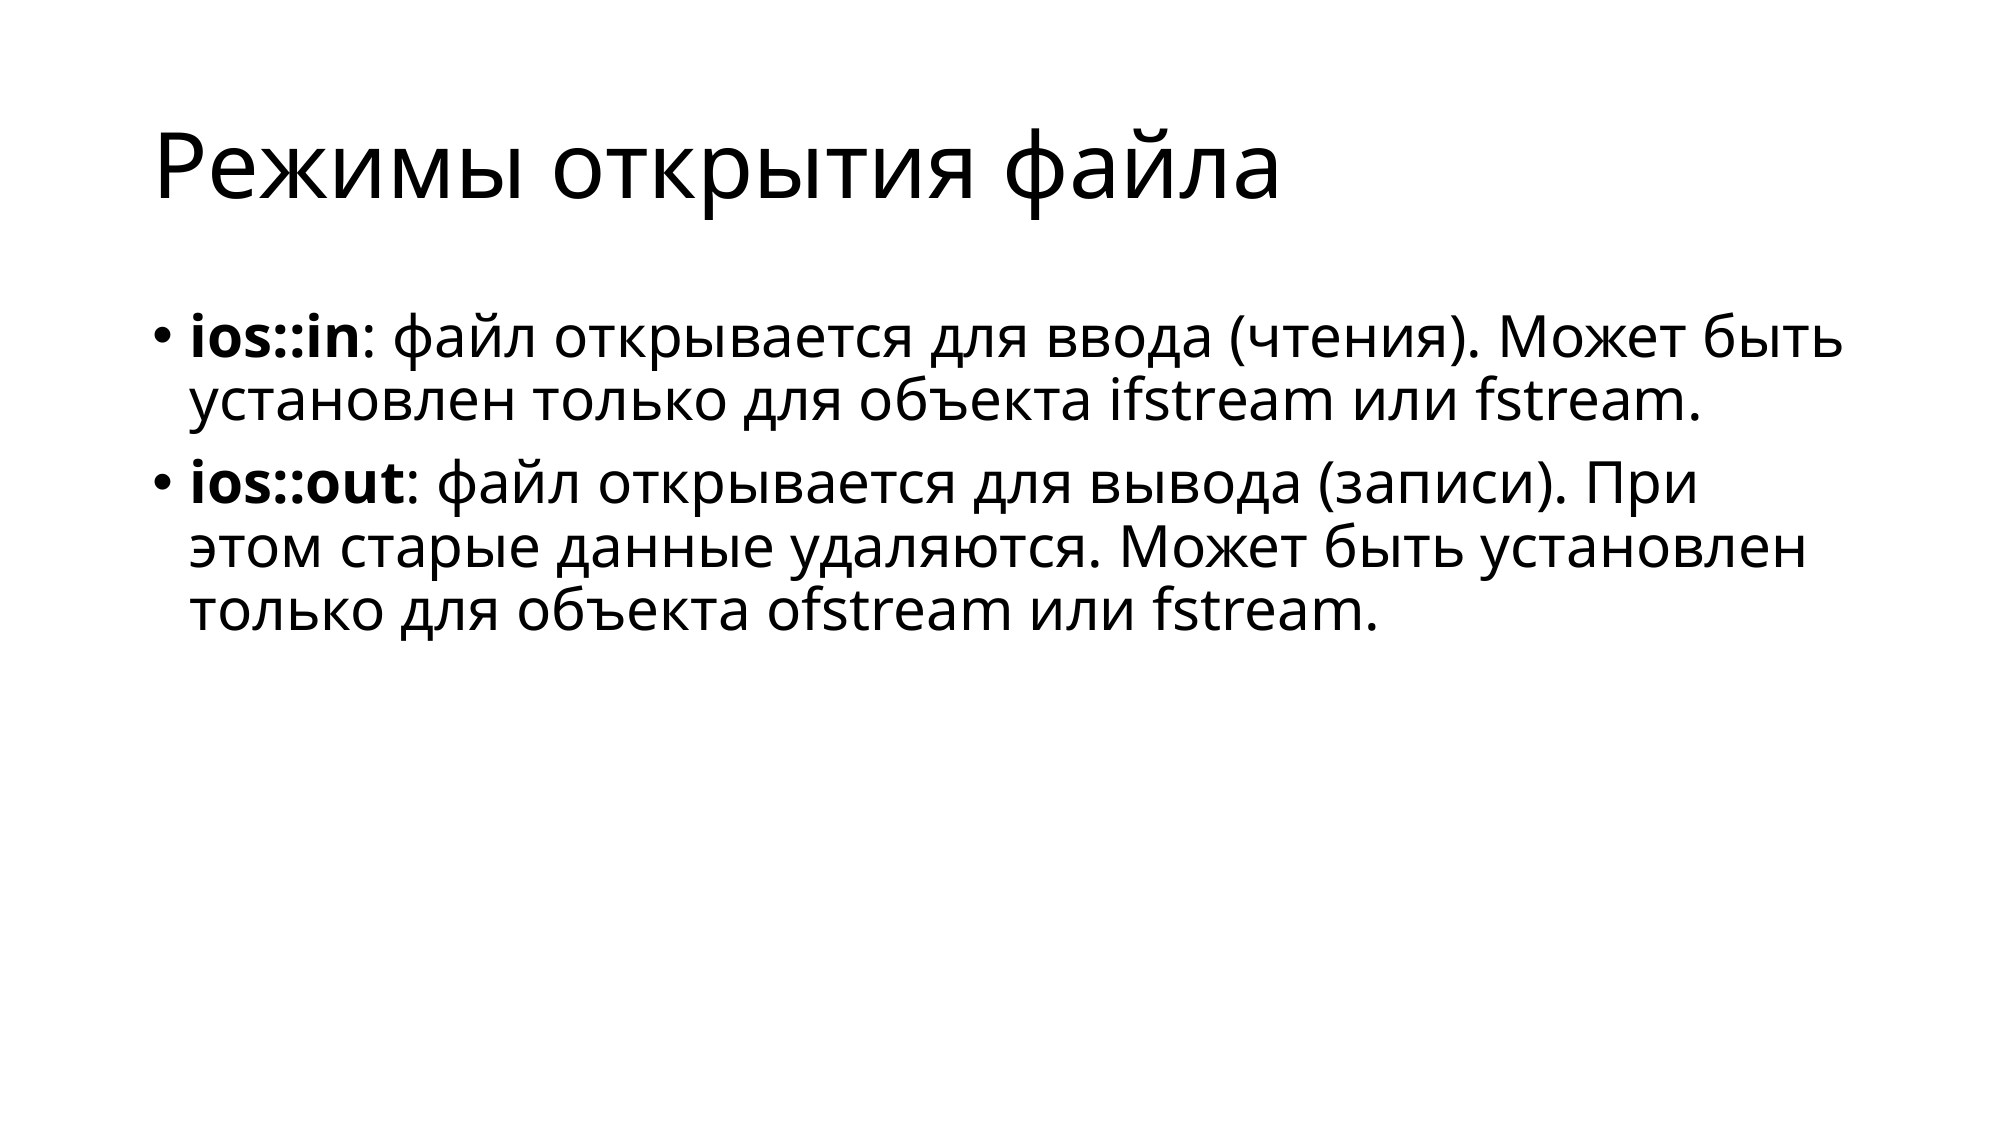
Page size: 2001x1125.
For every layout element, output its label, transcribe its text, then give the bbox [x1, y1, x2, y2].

list ios::in: файл открывается для ввода (чтения). Может быть установлен только для объекта ifstream или fstream. ios::out: файл открывается для вывода (записи). При этом старые данные удаляются. Может быть установлен только для объекта ofstream или fstream. [137, 299, 1863, 1014]
title Режимы открытия файла [137, 59, 1863, 278]
